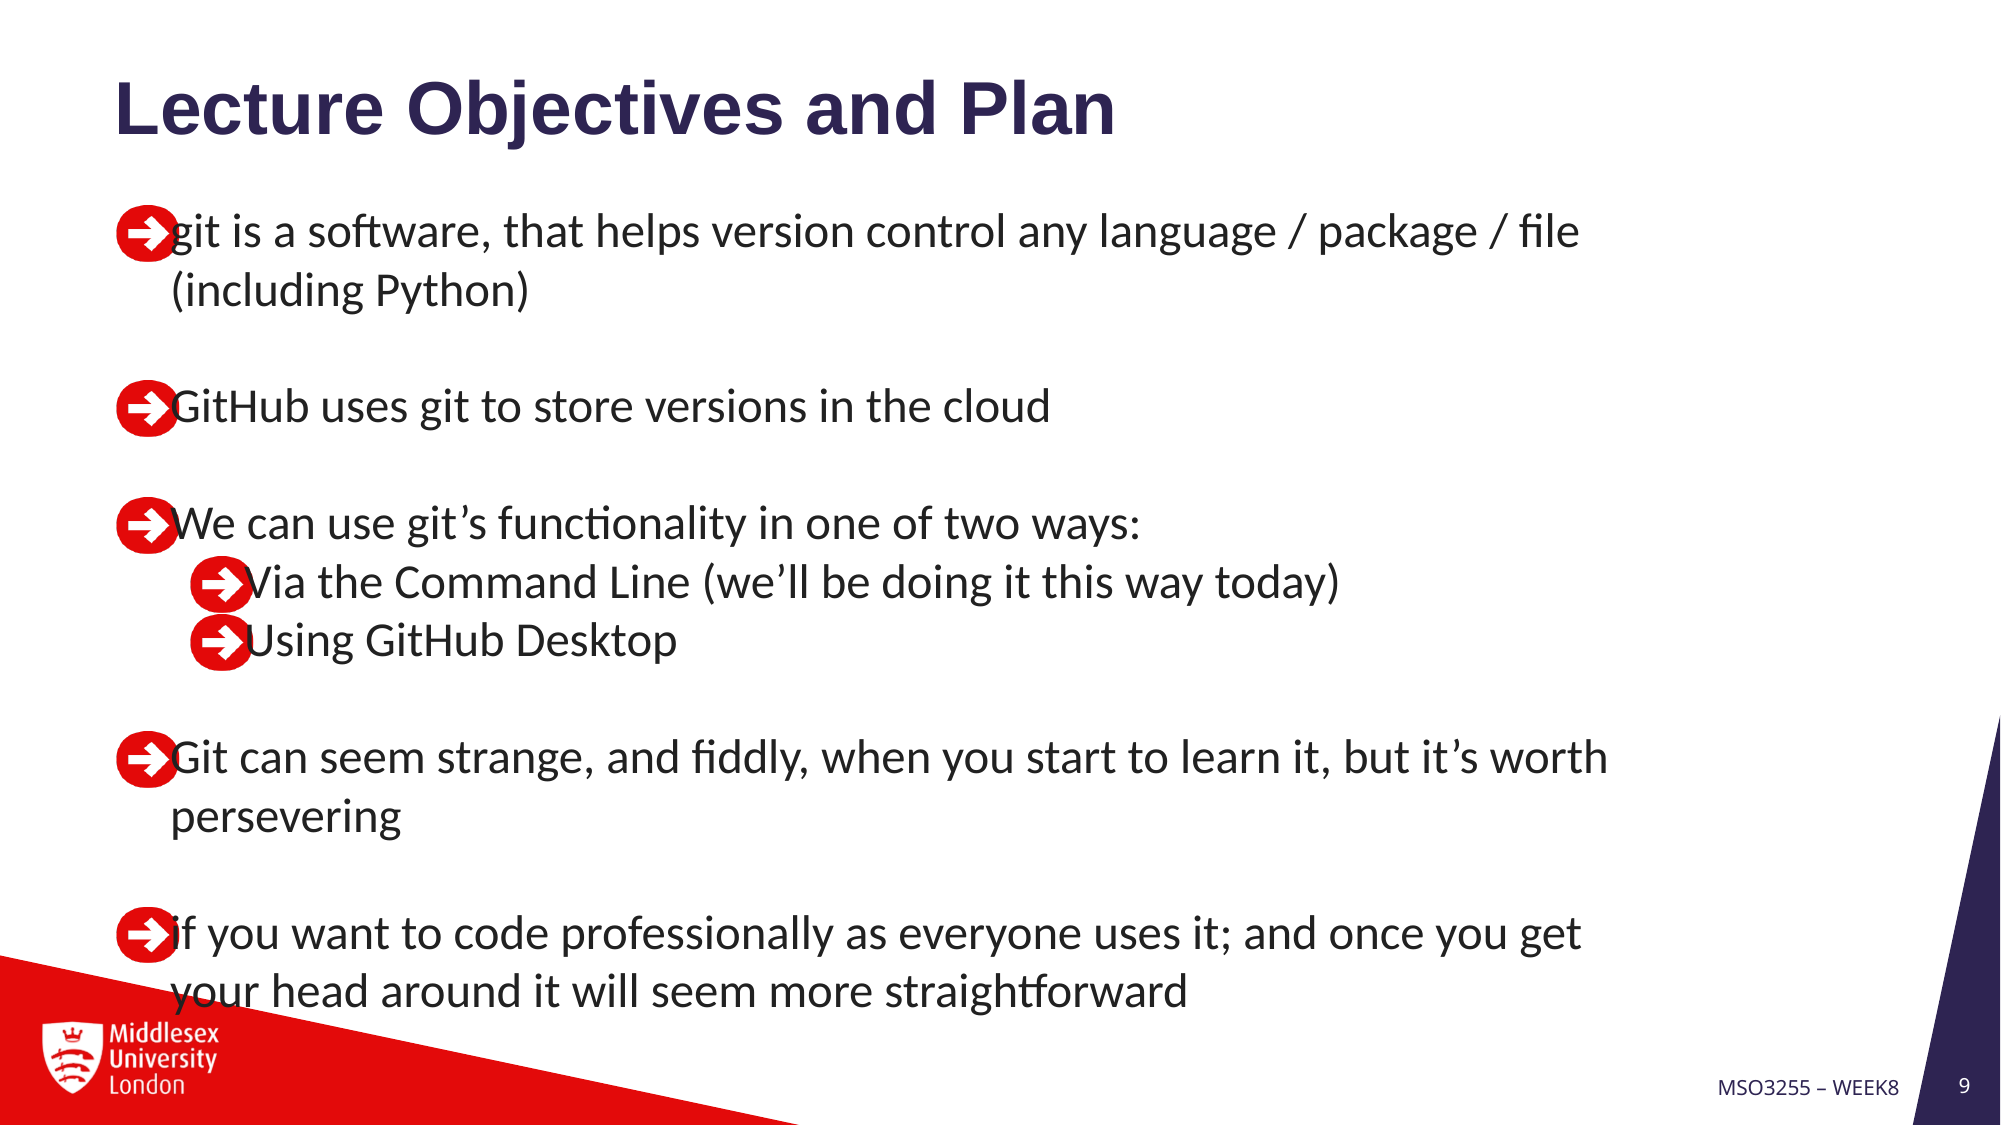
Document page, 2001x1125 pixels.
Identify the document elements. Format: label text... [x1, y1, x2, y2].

list MSO3255 – Week8 [1259, 1066, 1908, 1109]
picture [114, 484, 186, 556]
picture [114, 192, 186, 264]
text_box git is a software, that helps version control any language / package / file (including Python) GitHub uses git to store versions in the cloud We can use git’s functionality in one of two ways: Via the Command Line (we’ll be doing it this way today) Using GitHub Desktop Git can seem strange, and fiddly, when you start to learn it, but it’s worth persevering if you want to code professionally as everyone uses it; and once you get your head around it will seem more straightforward [114, 198, 1678, 1027]
picture [114, 718, 186, 790]
picture [32, 1014, 223, 1101]
picture [114, 894, 186, 965]
text_box Lecture Objectives and Plan [114, 59, 901, 133]
slide_number 9 [1946, 1064, 1979, 1110]
picture [114, 367, 186, 439]
picture [188, 543, 260, 673]
